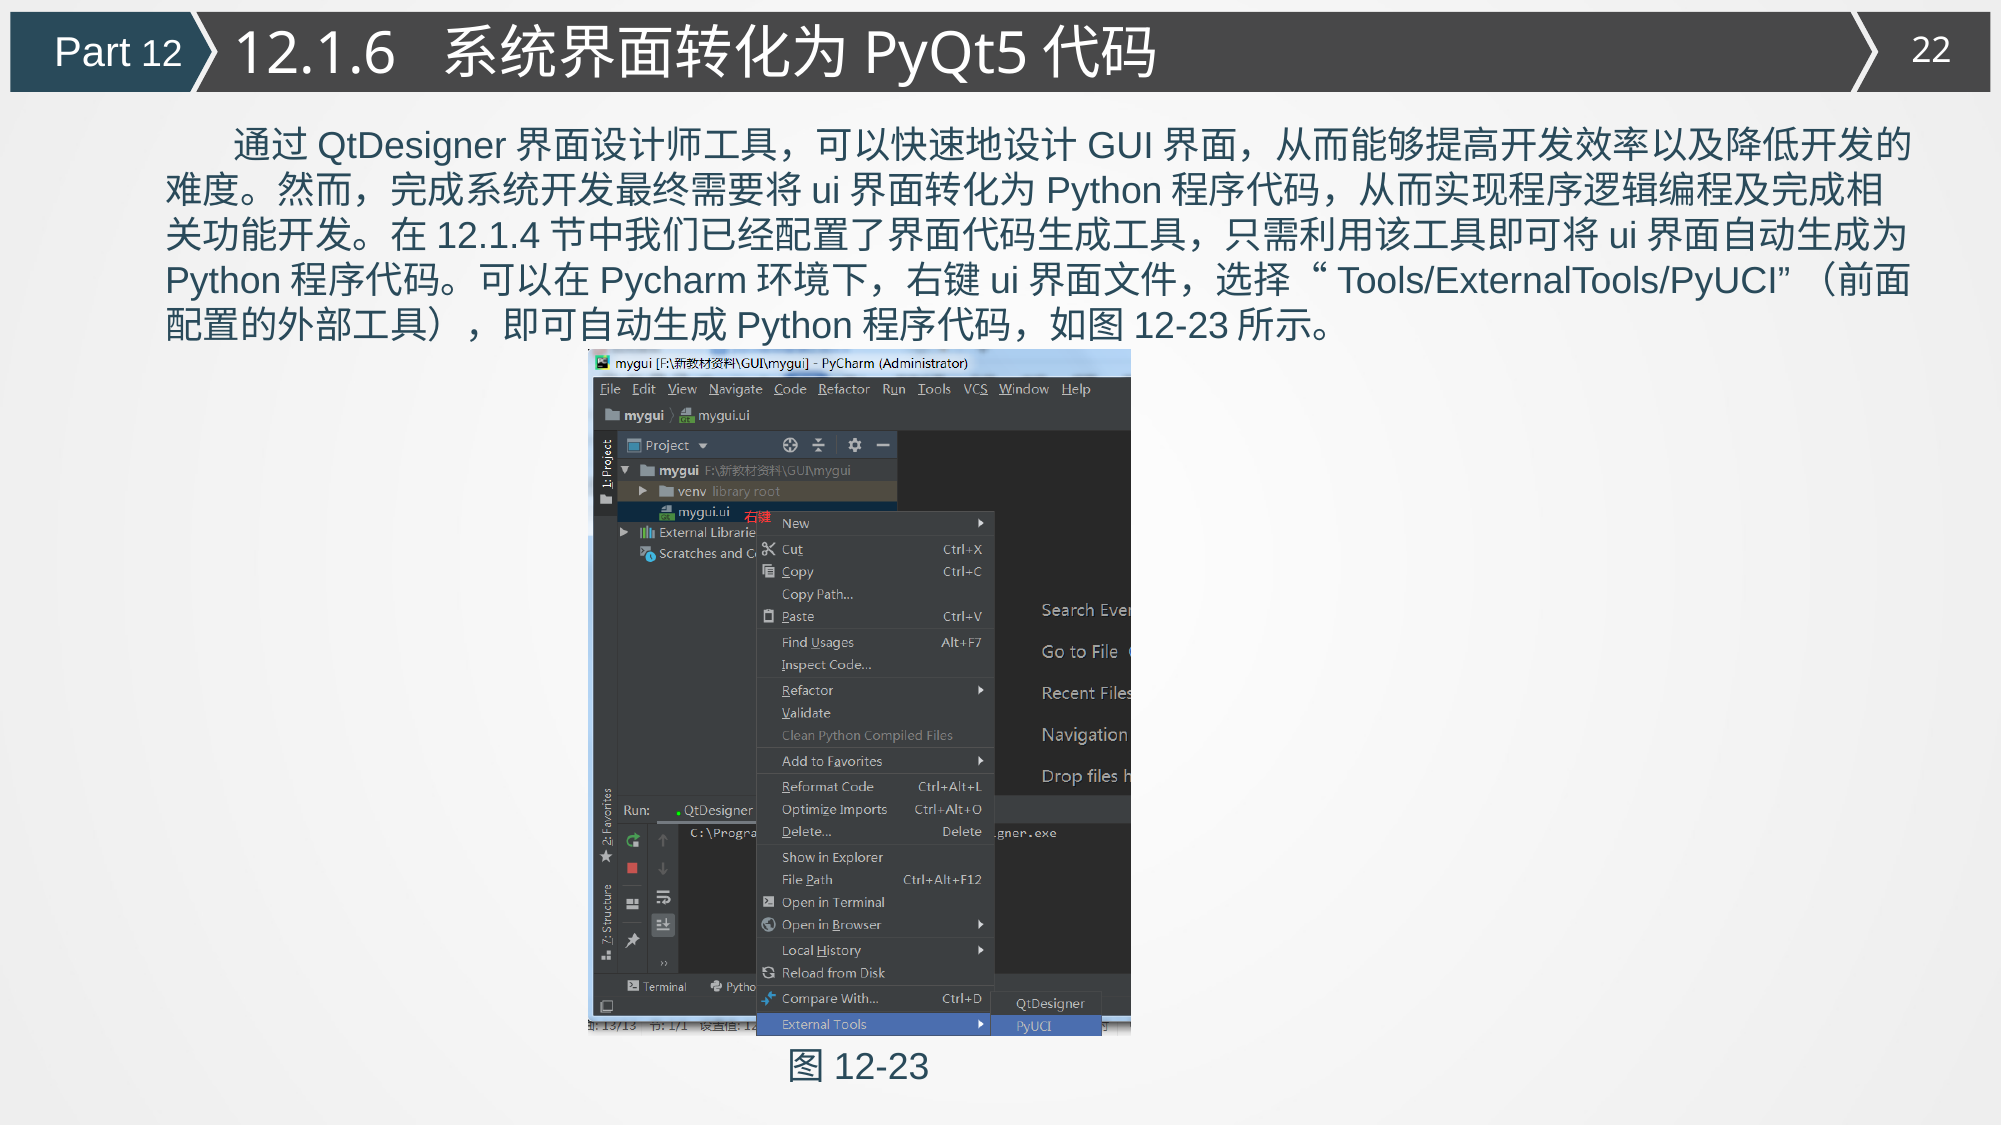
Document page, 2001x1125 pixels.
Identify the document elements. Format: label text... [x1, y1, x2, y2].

text_box 图12-23 [772, 1044, 945, 1095]
text_box Part 12 [22, 17, 198, 83]
text_box 12.1.6 系统界面转化为PyQt5代码 [218, 7, 1780, 93]
text_box 通过QtDesigner界面设计师工具，可以快速地设计GUI界面，从而能够提高开发效率以及降低开发的难度。然而，完成系统开发最终需要将ui界面转化为Python程序代码，从而实现程序逻辑编程及完成相关功能开发。在12.1.4节中我们已经配置了界面代码生成工具，只需利用该工具即可将ui界面自动生成为Python程序代码。可以在Pycharm环境下，右键ui界面文件，选择“Tools/ExternalTools/PyUCI”（前面配置的外部工具），即可自动生成Python程序代码，如图12-23所示。 [150, 113, 1934, 354]
picture [0, 0, 2001, 1125]
